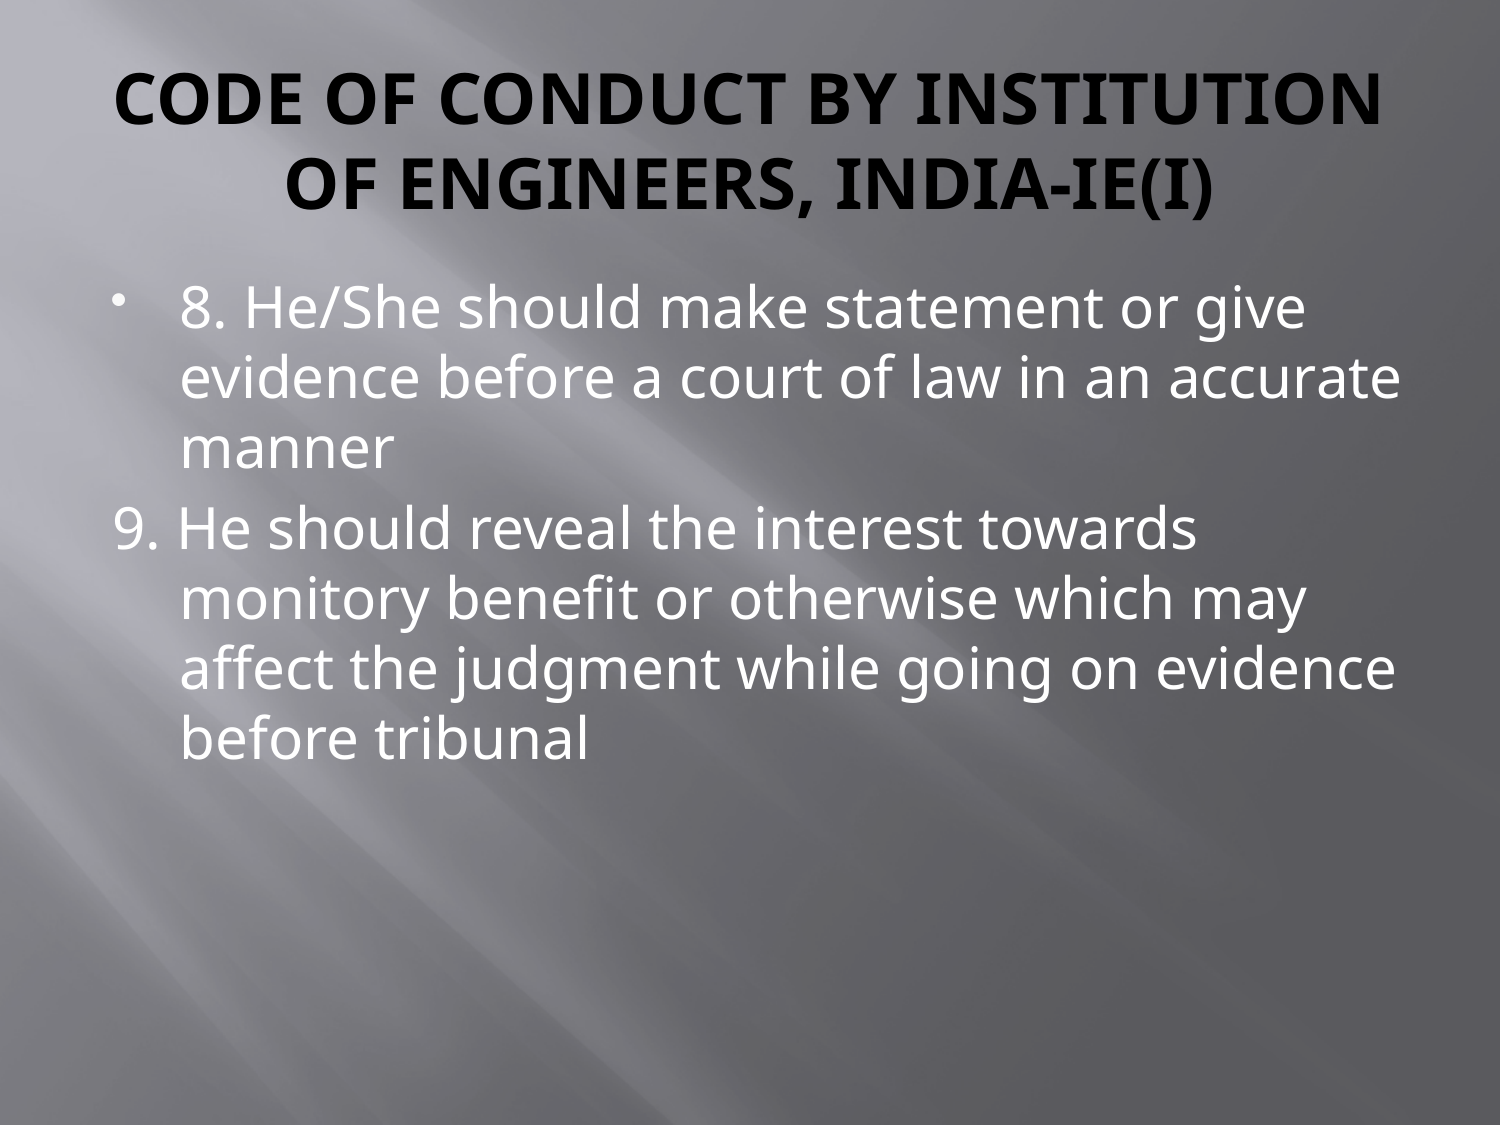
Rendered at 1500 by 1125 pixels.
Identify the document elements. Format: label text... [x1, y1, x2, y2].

title CODE OF CONDUCT BY INSTITUTION OF ENGINEERS, INDIA-IE(I) [75, 45, 1425, 233]
list 8. He/She should make statement or give evidence before a court of law in an accurate manner 9. He should reveal the interest towards monitory benefit or otherwise which may affect the judgment while going on evidence before tribunal [75, 262, 1425, 1035]
